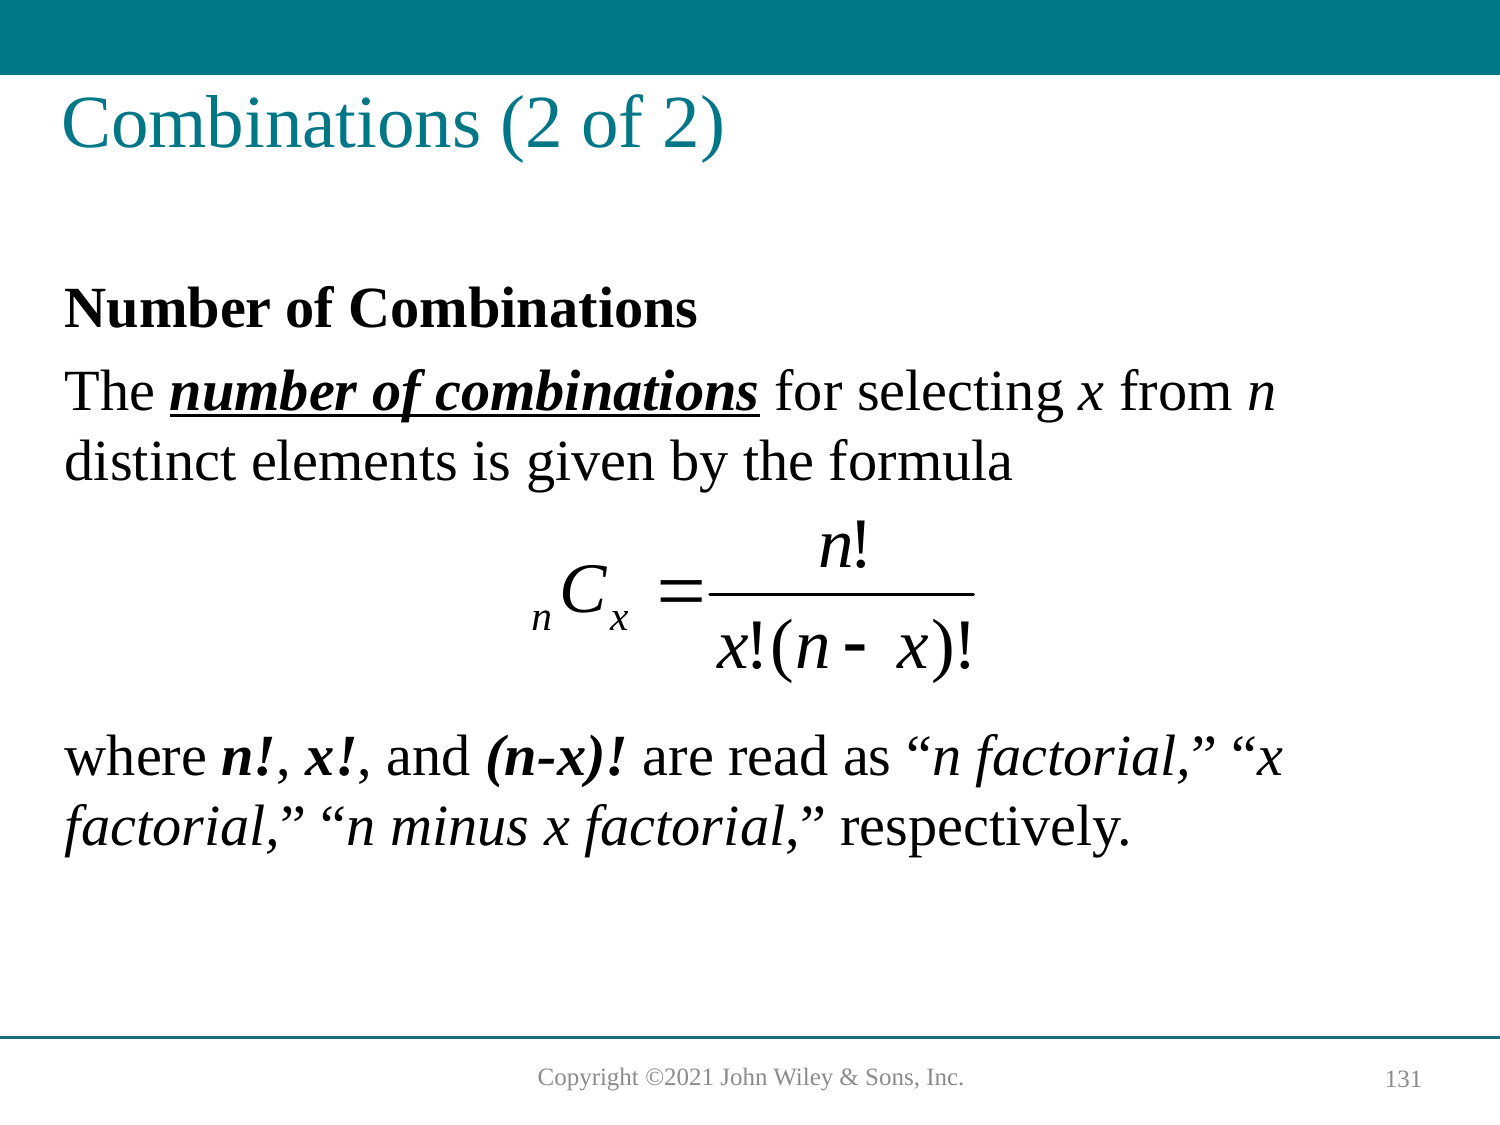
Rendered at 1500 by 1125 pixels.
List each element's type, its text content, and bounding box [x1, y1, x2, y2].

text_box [519, 499, 988, 696]
list Number of Combinations The number of combinations for selecting x from n distinct elements is given by the formula [50, 261, 1450, 486]
list where n!, x!, and (n-x)! are read as “n factorial,” “x factorial,” “n minus x factorial,” respectively. [50, 709, 1450, 934]
title Combinations (2 of 2) [46, 75, 1447, 263]
